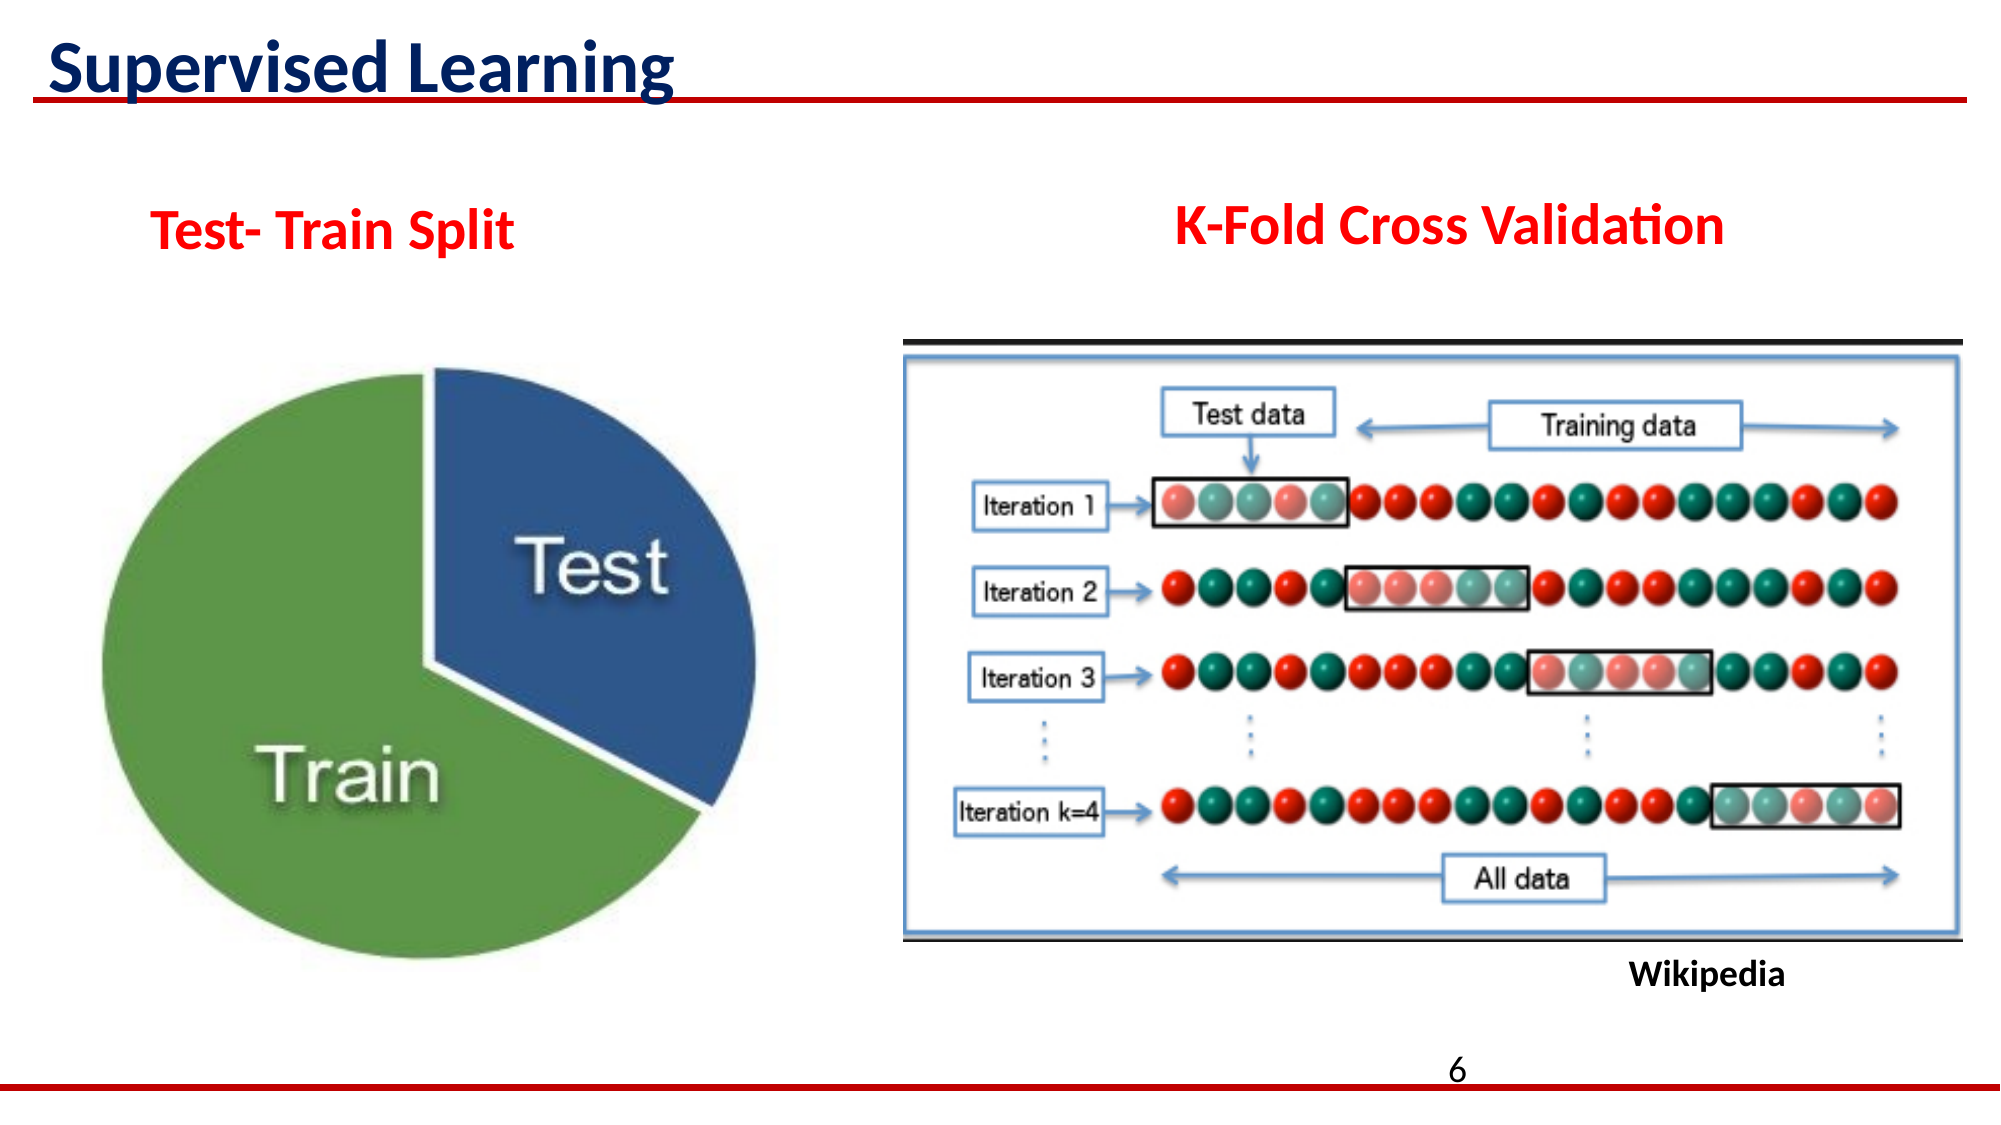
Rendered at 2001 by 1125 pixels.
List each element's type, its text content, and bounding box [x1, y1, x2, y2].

slide_number 6 [1433, 1042, 1900, 1103]
text_box Test- Train Split [135, 183, 682, 269]
text_box Wikipedia [1613, 949, 1900, 1001]
text_box K-Fold Cross Validation [1160, 179, 1757, 264]
picture [903, 339, 1964, 942]
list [36, 339, 781, 972]
title Supervised Learning [33, 0, 1834, 125]
